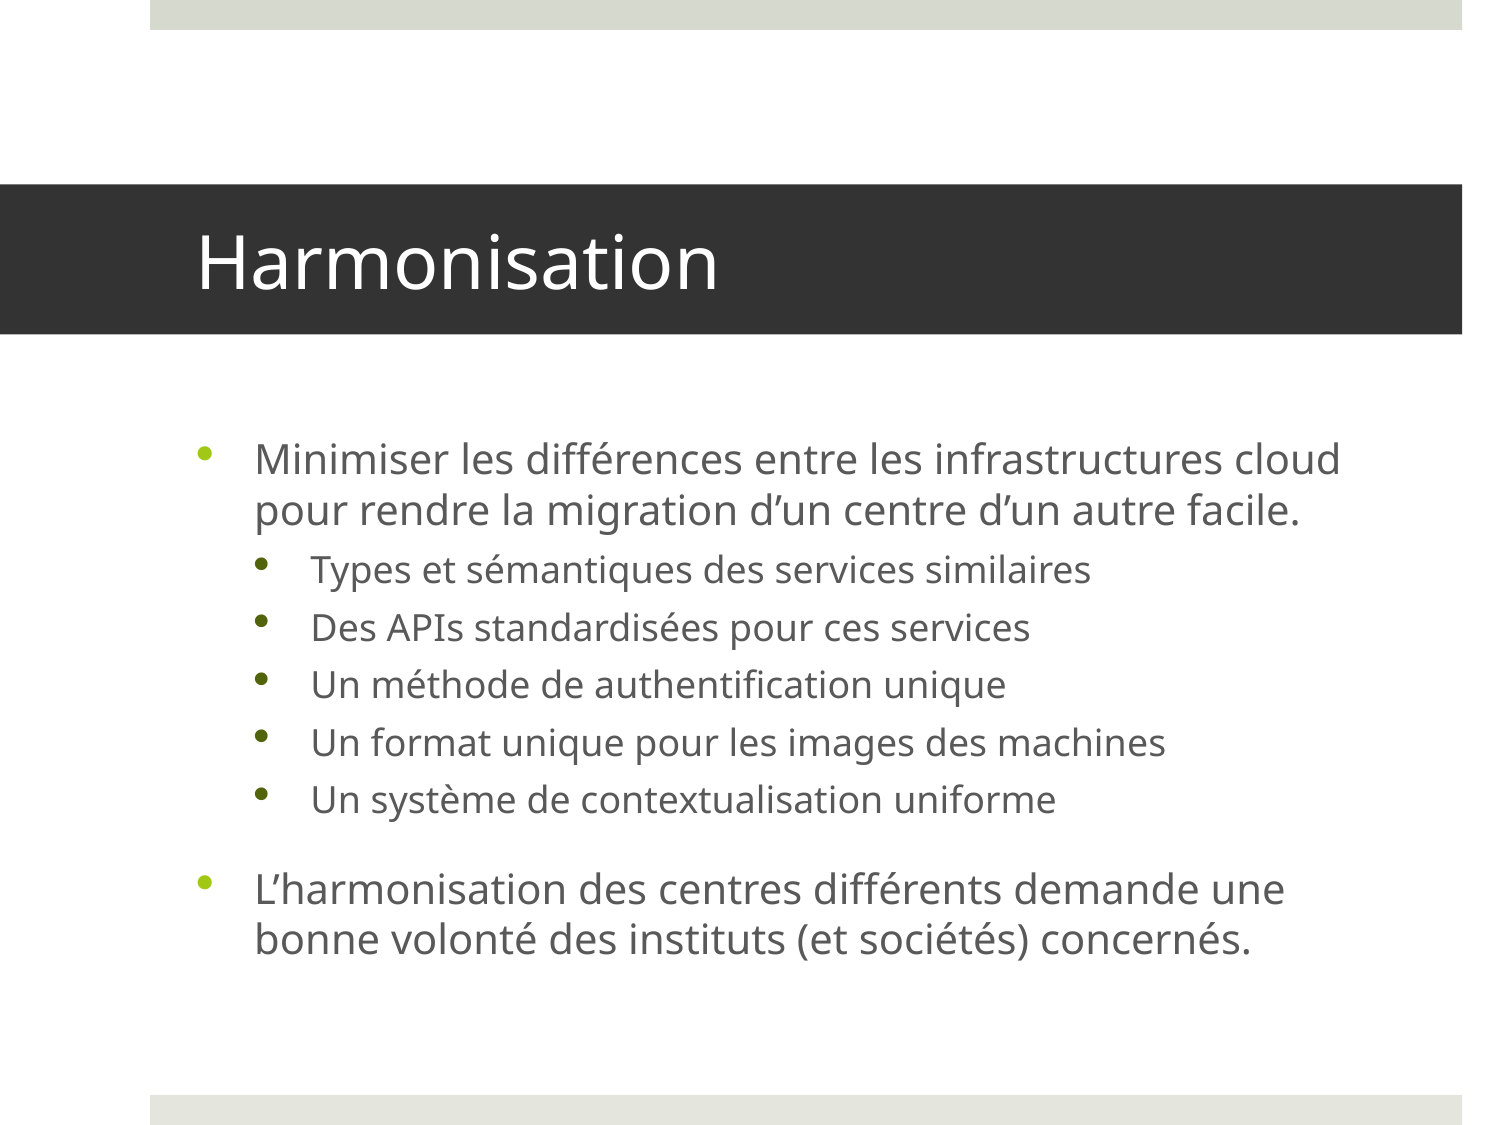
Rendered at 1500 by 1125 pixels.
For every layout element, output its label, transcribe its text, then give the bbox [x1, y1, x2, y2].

title Harmonisation [0, 184, 1463, 335]
list Minimiser les différences entre les infrastructures cloud pour rendre la migration d’un centre d’un autre facile. Types et sémantiques des services similaires Des APIs standardisées pour ces services Un méthode de authentification unique Un format unique pour les images des machines Un système de contextualisation uniforme L’harmonisation des centres différents demande une bonne volonté des instituts (et sociétés) concernés. [182, 425, 1432, 1028]
